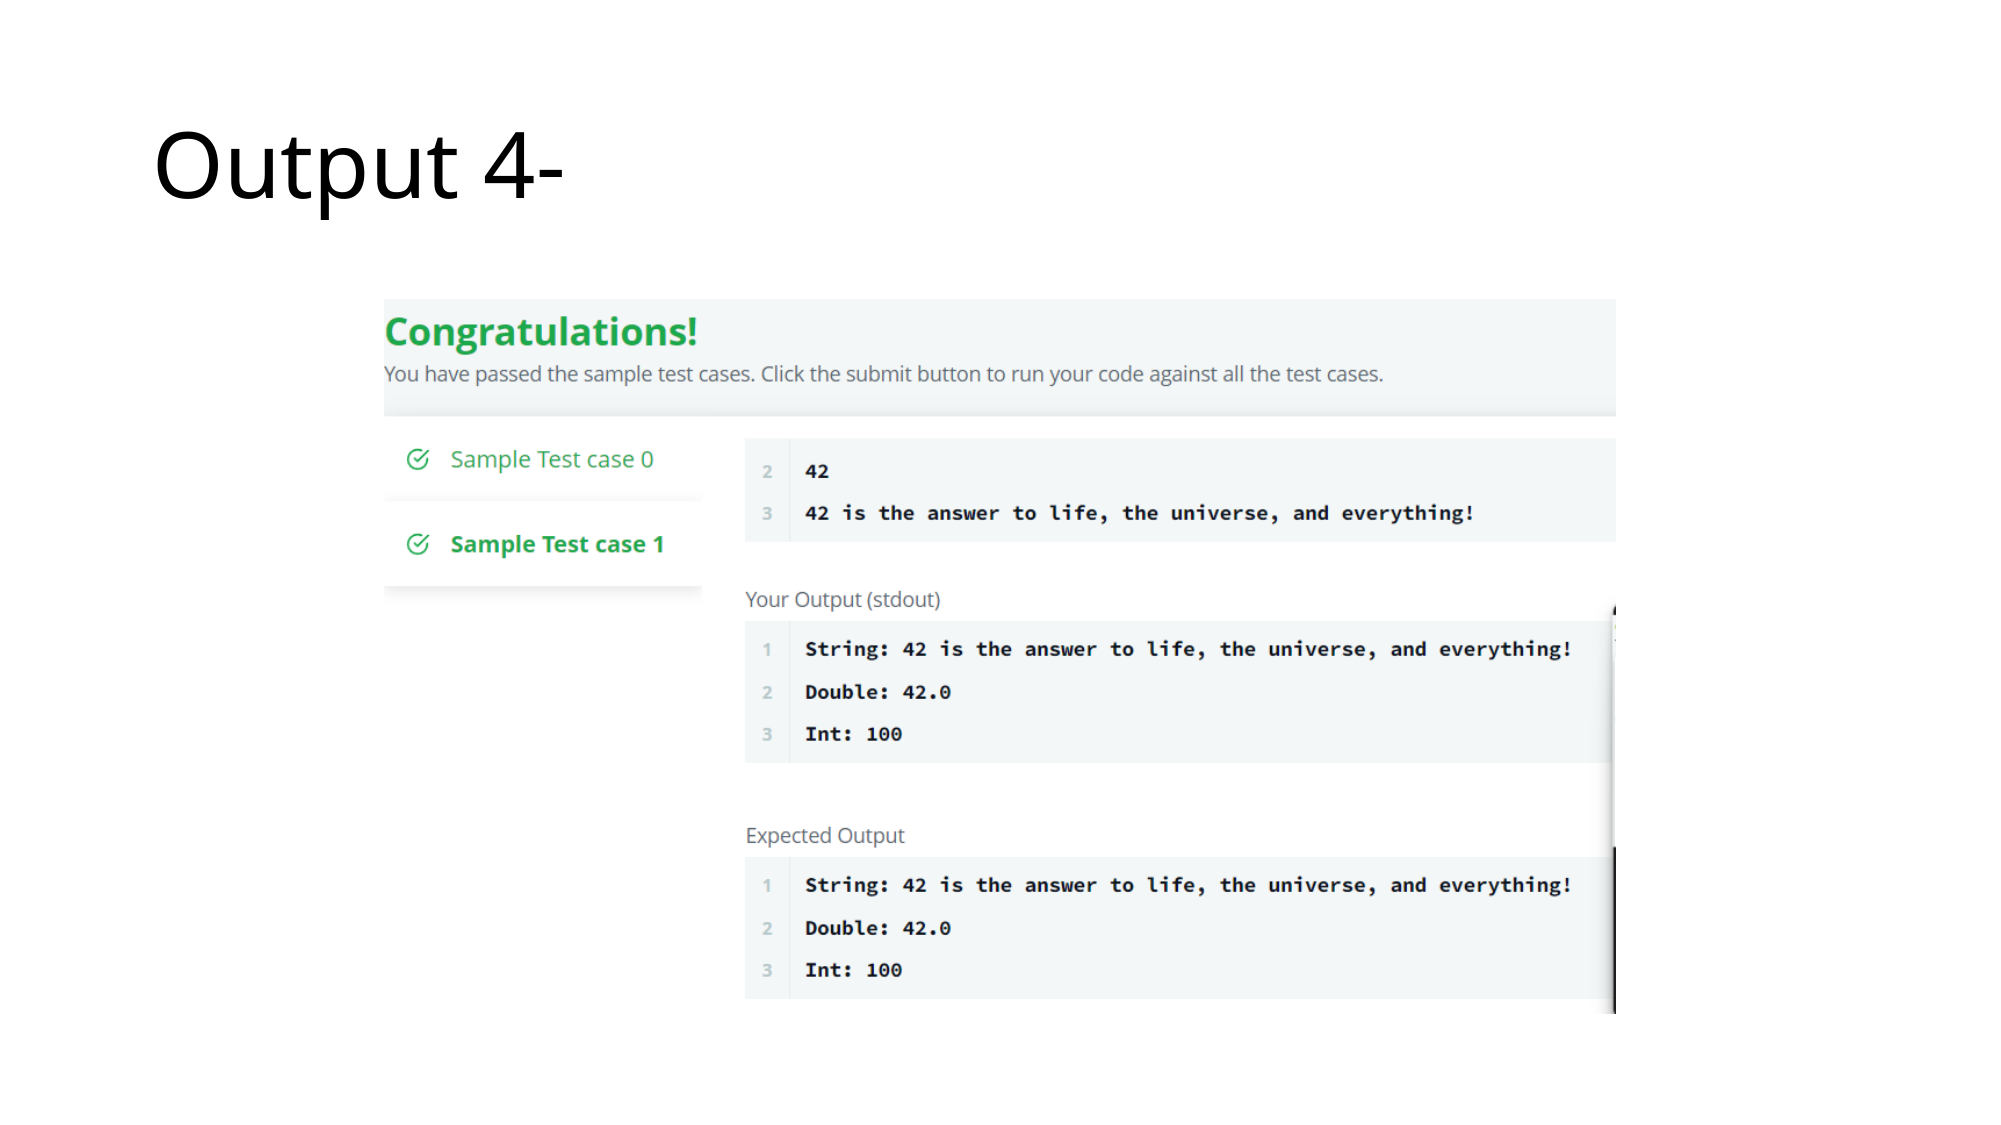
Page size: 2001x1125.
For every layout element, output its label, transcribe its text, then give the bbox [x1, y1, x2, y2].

title Output 4- [137, 59, 1863, 278]
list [384, 299, 1616, 1014]
